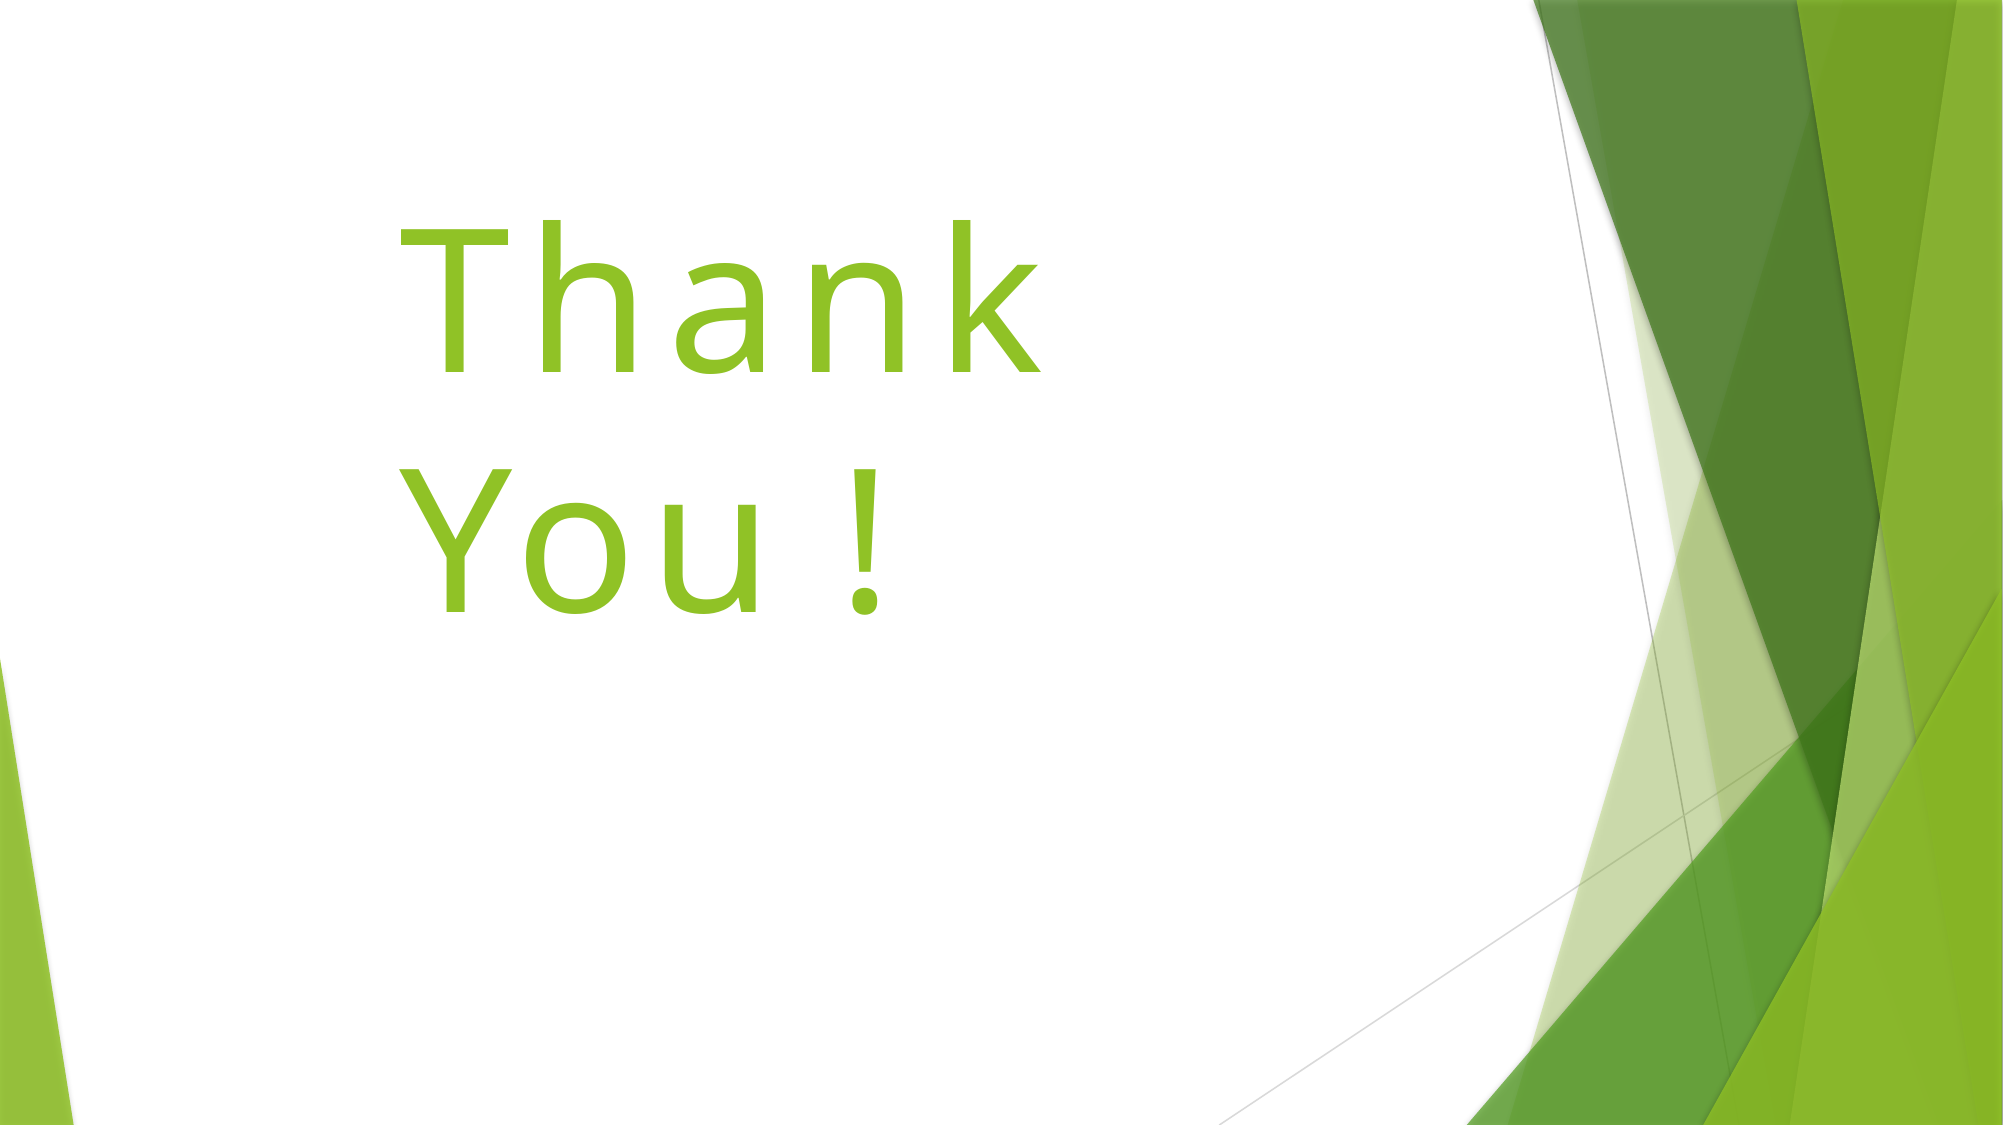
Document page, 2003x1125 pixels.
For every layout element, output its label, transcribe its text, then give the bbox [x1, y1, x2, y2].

title Thank You ! [397, 169, 1603, 653]
